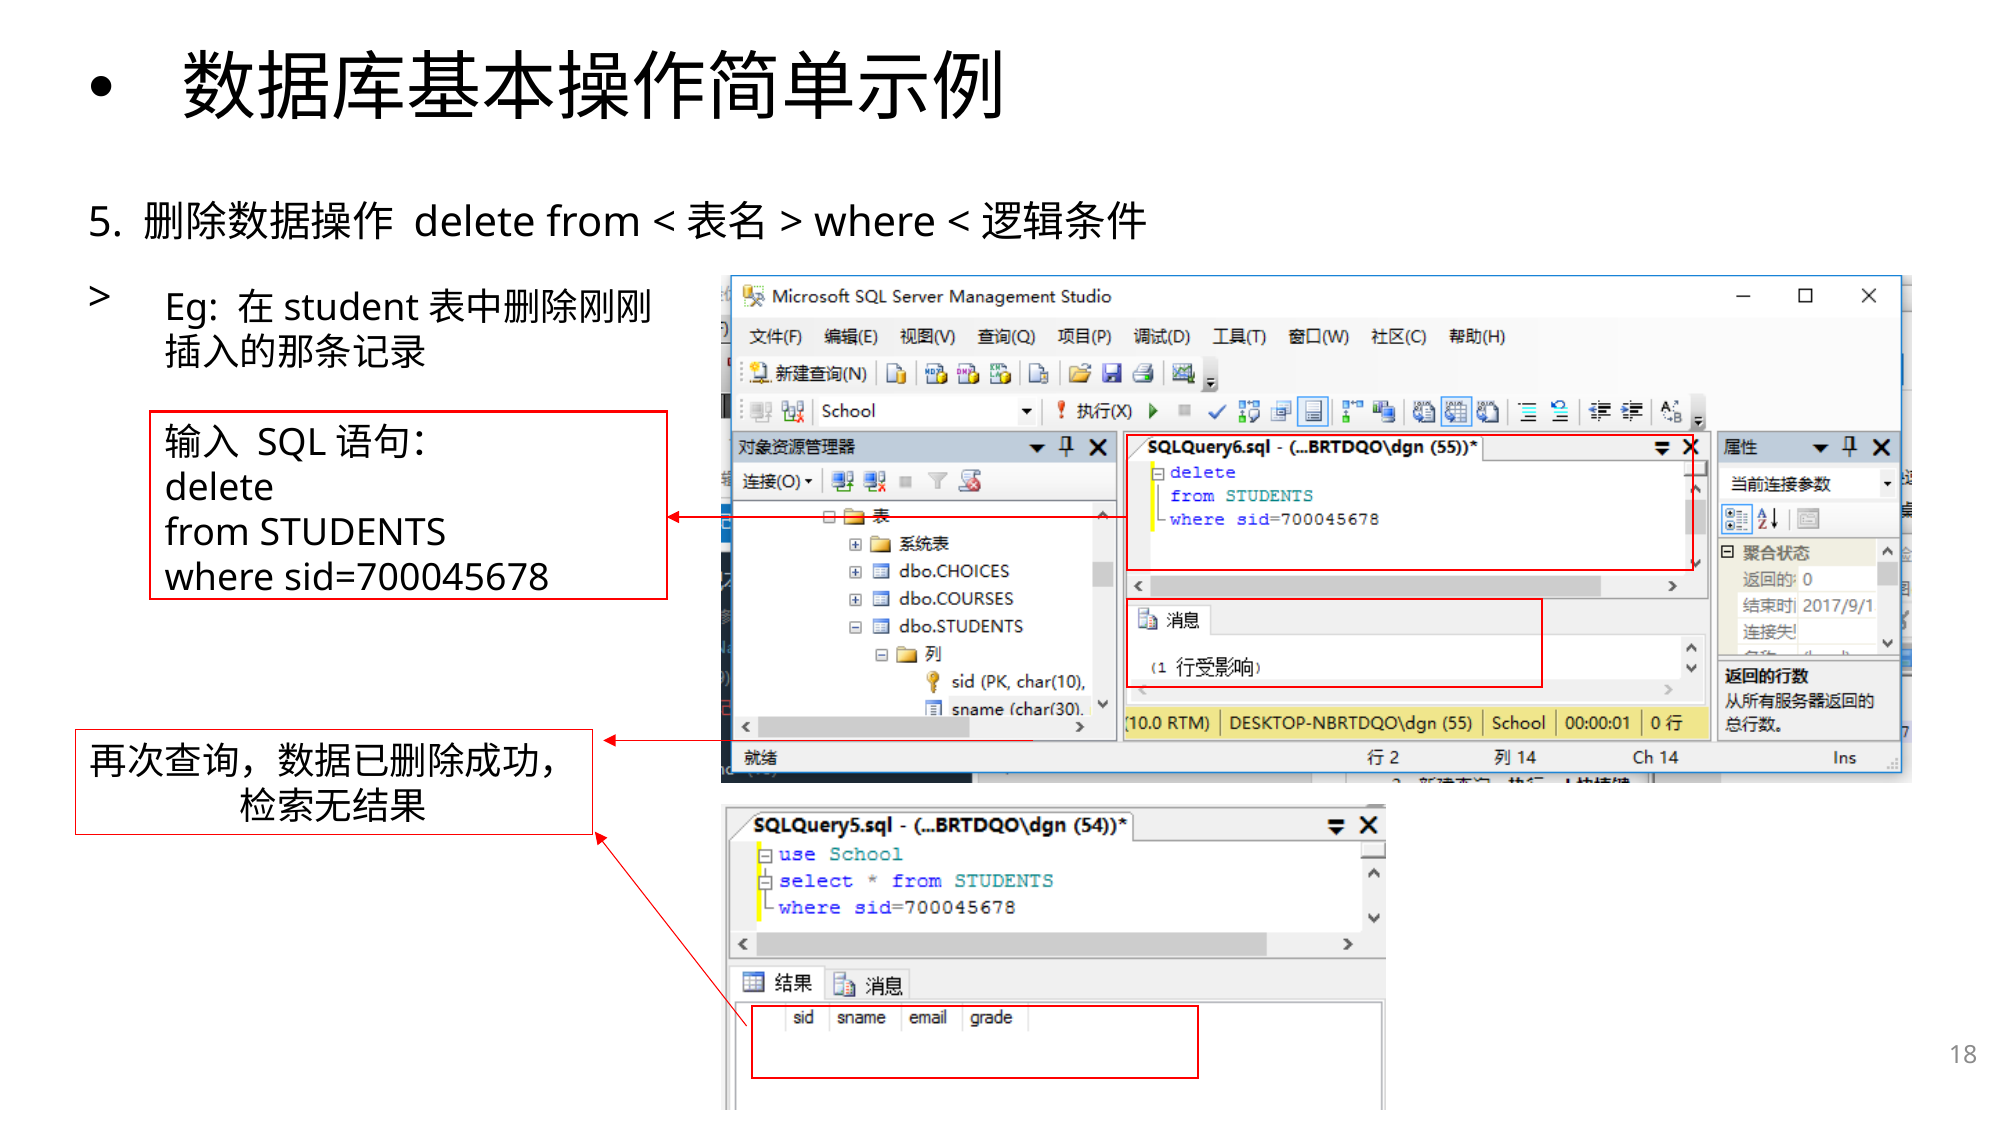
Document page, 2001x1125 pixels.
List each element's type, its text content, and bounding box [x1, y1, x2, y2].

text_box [594, 831, 747, 1026]
text_box [149, 410, 668, 600]
text_box 再次查询，数据已删除成功， 检索无结果 [75, 729, 593, 835]
text_box 数据库基本操作简单示例 [73, 0, 1799, 199]
picture [721, 274, 1912, 783]
text_box Eg: 在student表中删除刚刚插入的那条记录 输入 SQL语句： delete from STUDENTS where sid=700045678 [149, 275, 671, 515]
slide_number 17 [1542, 1026, 1993, 1086]
picture [721, 804, 1386, 1110]
text_box Eg: 在student表中删除刚刚插入的那条记录 输入 SQL语句： delete from STUDENTS where sid=700045678 [149, 519, 671, 605]
text_box 5. 删除数据操作 delete from <表名> where <逻辑条件> [73, 199, 1194, 328]
